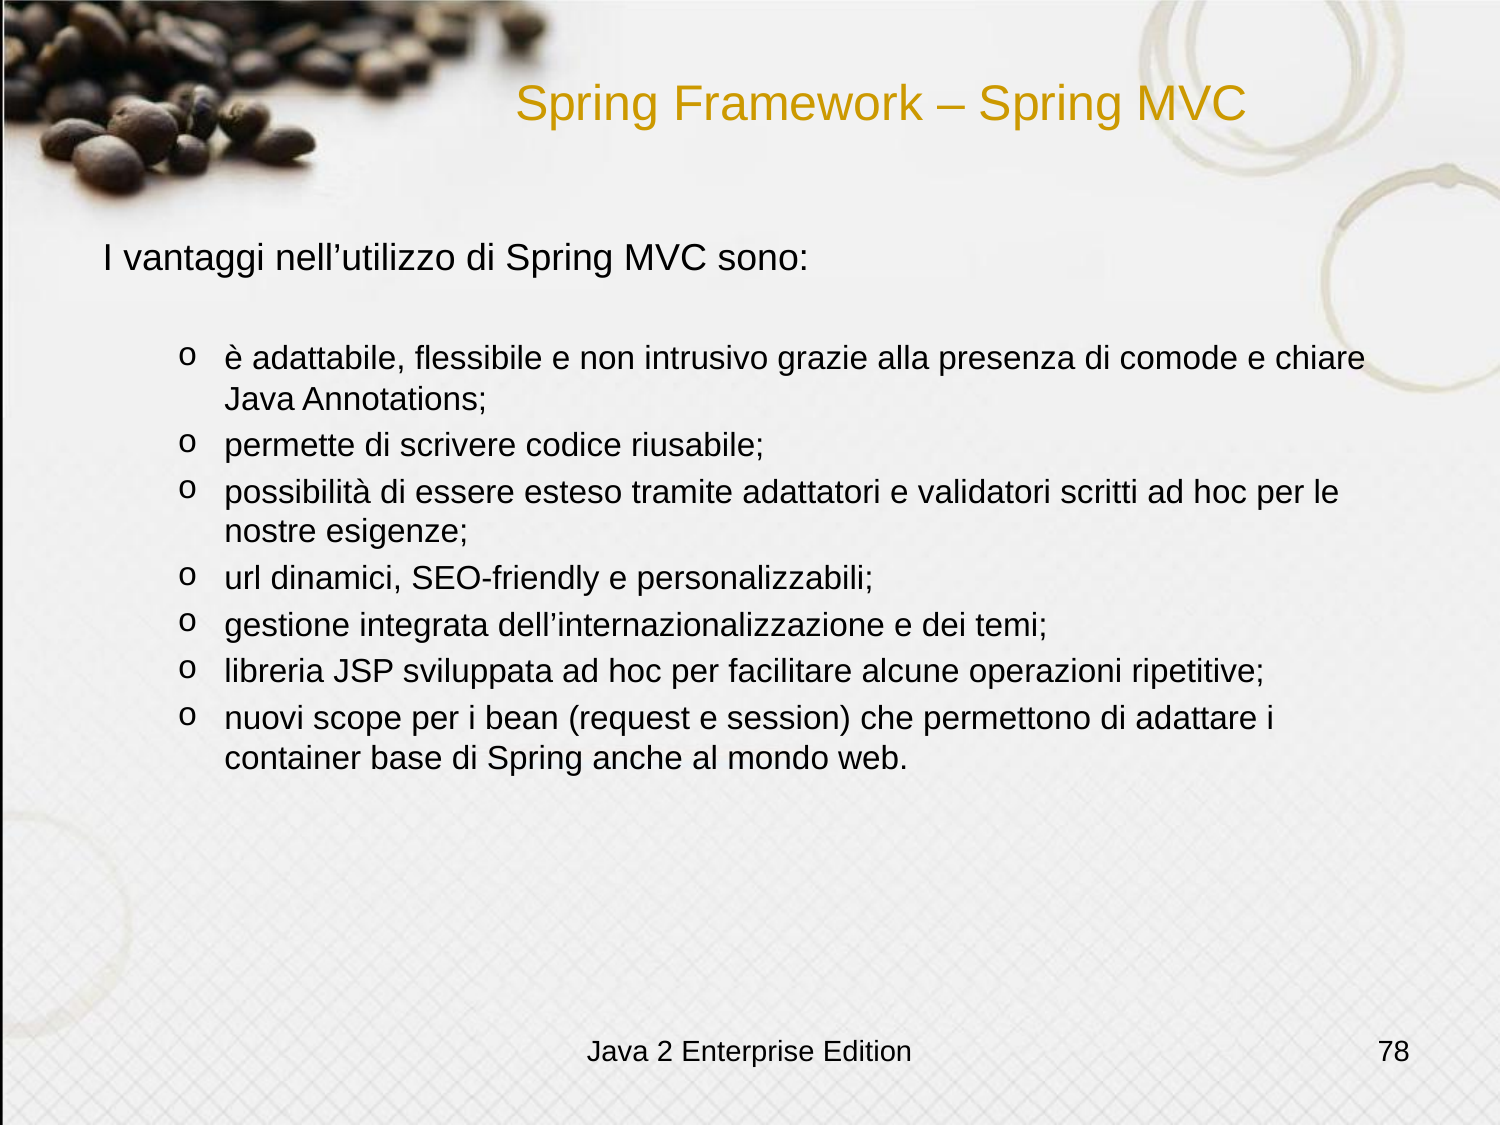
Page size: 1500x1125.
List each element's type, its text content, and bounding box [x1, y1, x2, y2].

footer Java 2 Enterprise Edition [512, 1024, 988, 1103]
title Spring Framework – Spring MVC [499, 62, 1326, 138]
subtitle I vantaggi nell’utilizzo di Spring MVC sono: è adattabile, flessibile e non intrusivo grazie alla presenza di comode e chiare Java Annotations; permette di scrivere codice riusabile; possibilità di essere esteso tramite adattatori e validatori scritti ad hoc per le nostre esigenze; url dinamici, SEO-friendly e personalizzabili; gestione integrata dell’internazionalizzazione e dei temi; libreria JSP sviluppata ad hoc per facilitare alcune operazioni ripetitive; nuovi scope per i bean (request e session) che permettono di adattare i container base di Spring anche al mondo web. [87, 224, 1413, 1001]
picture [0, 0, 1500, 1125]
slide_number 78 [1074, 1024, 1426, 1103]
